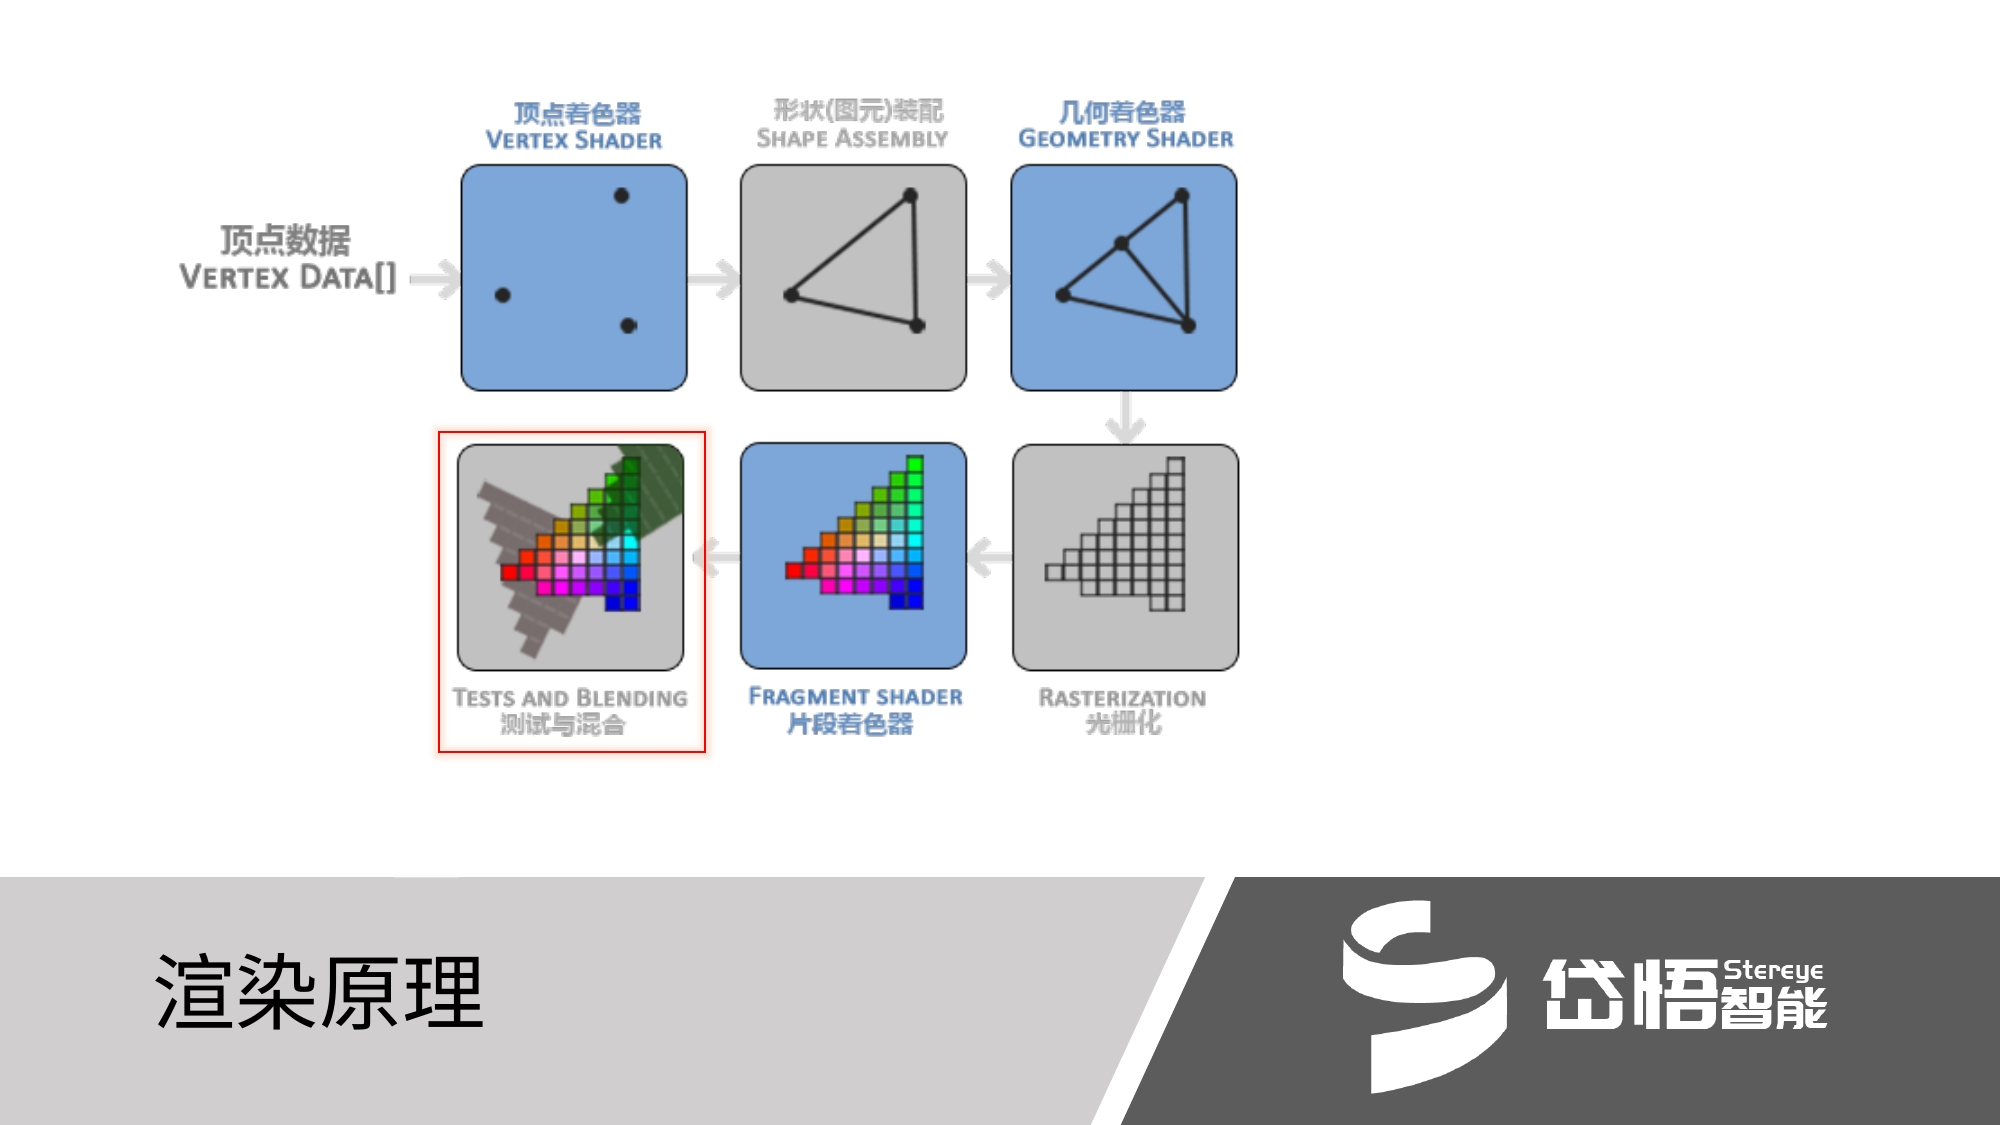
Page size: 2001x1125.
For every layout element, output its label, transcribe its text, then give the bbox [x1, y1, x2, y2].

text_box [1119, 875, 2000, 1125]
picture [151, 85, 1283, 753]
picture [1343, 900, 1829, 1094]
title 渲染原理 [138, 907, 1090, 1087]
text_box [0, 875, 1207, 1125]
